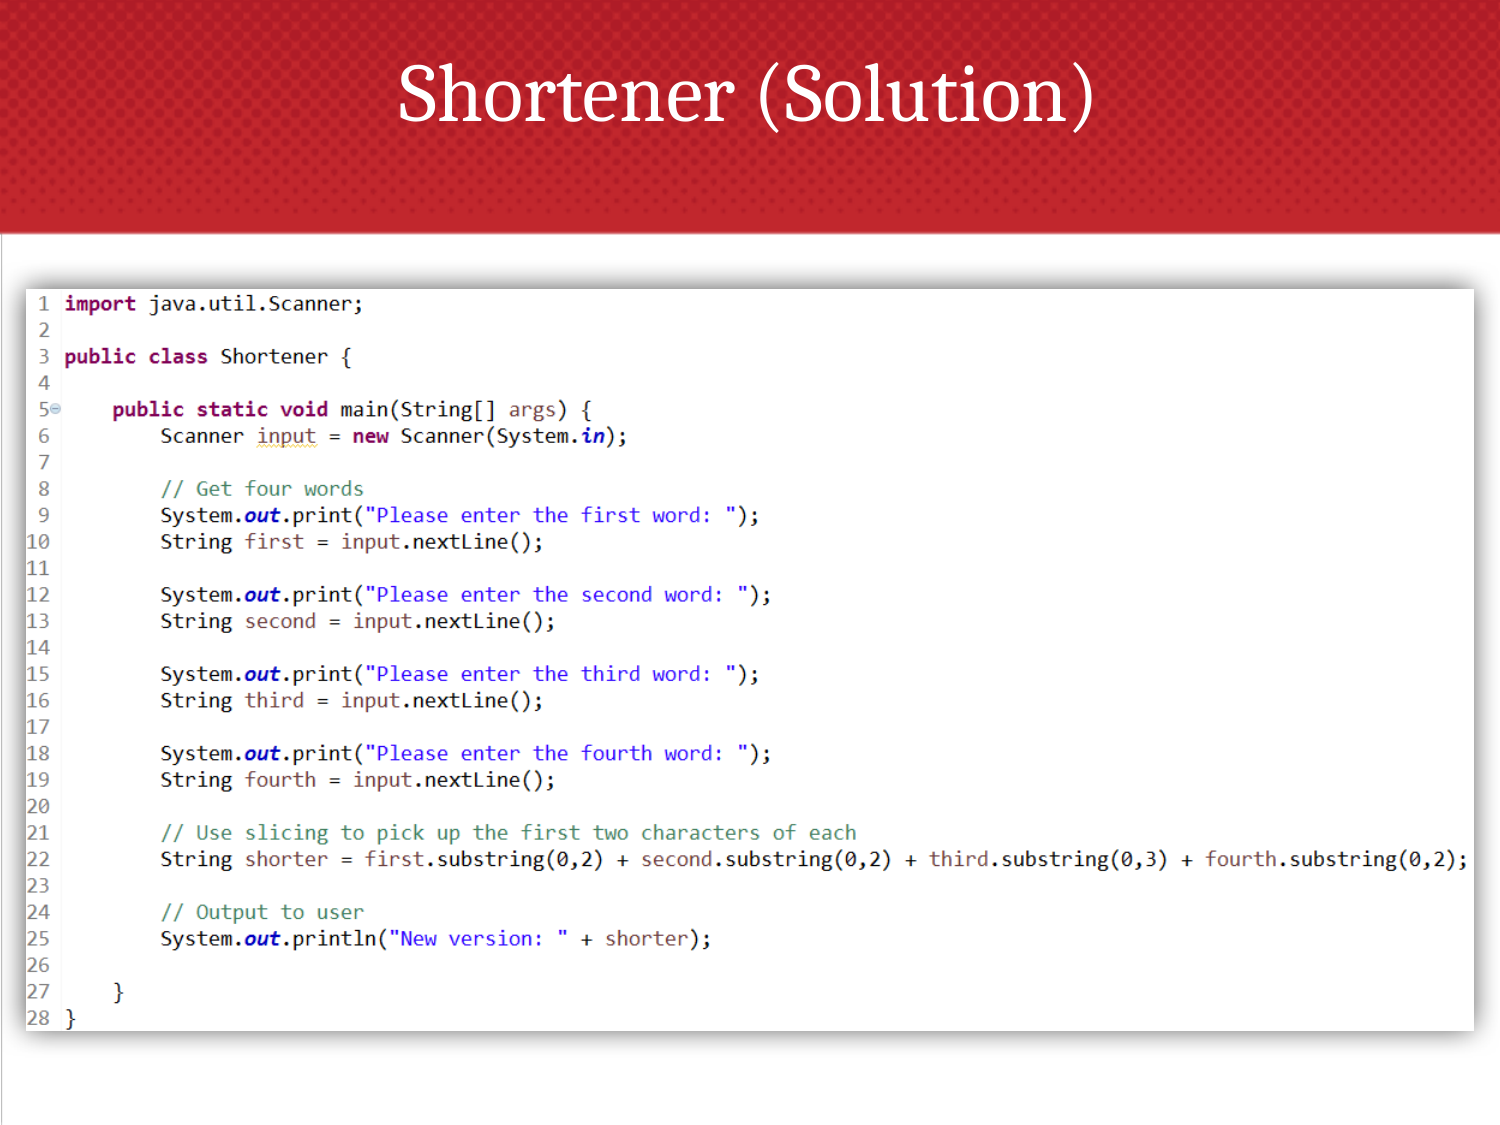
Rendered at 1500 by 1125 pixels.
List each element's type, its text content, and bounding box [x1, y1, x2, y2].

title Shortener (Solution) [75, 20, 1425, 156]
picture [0, 0, 1500, 1125]
